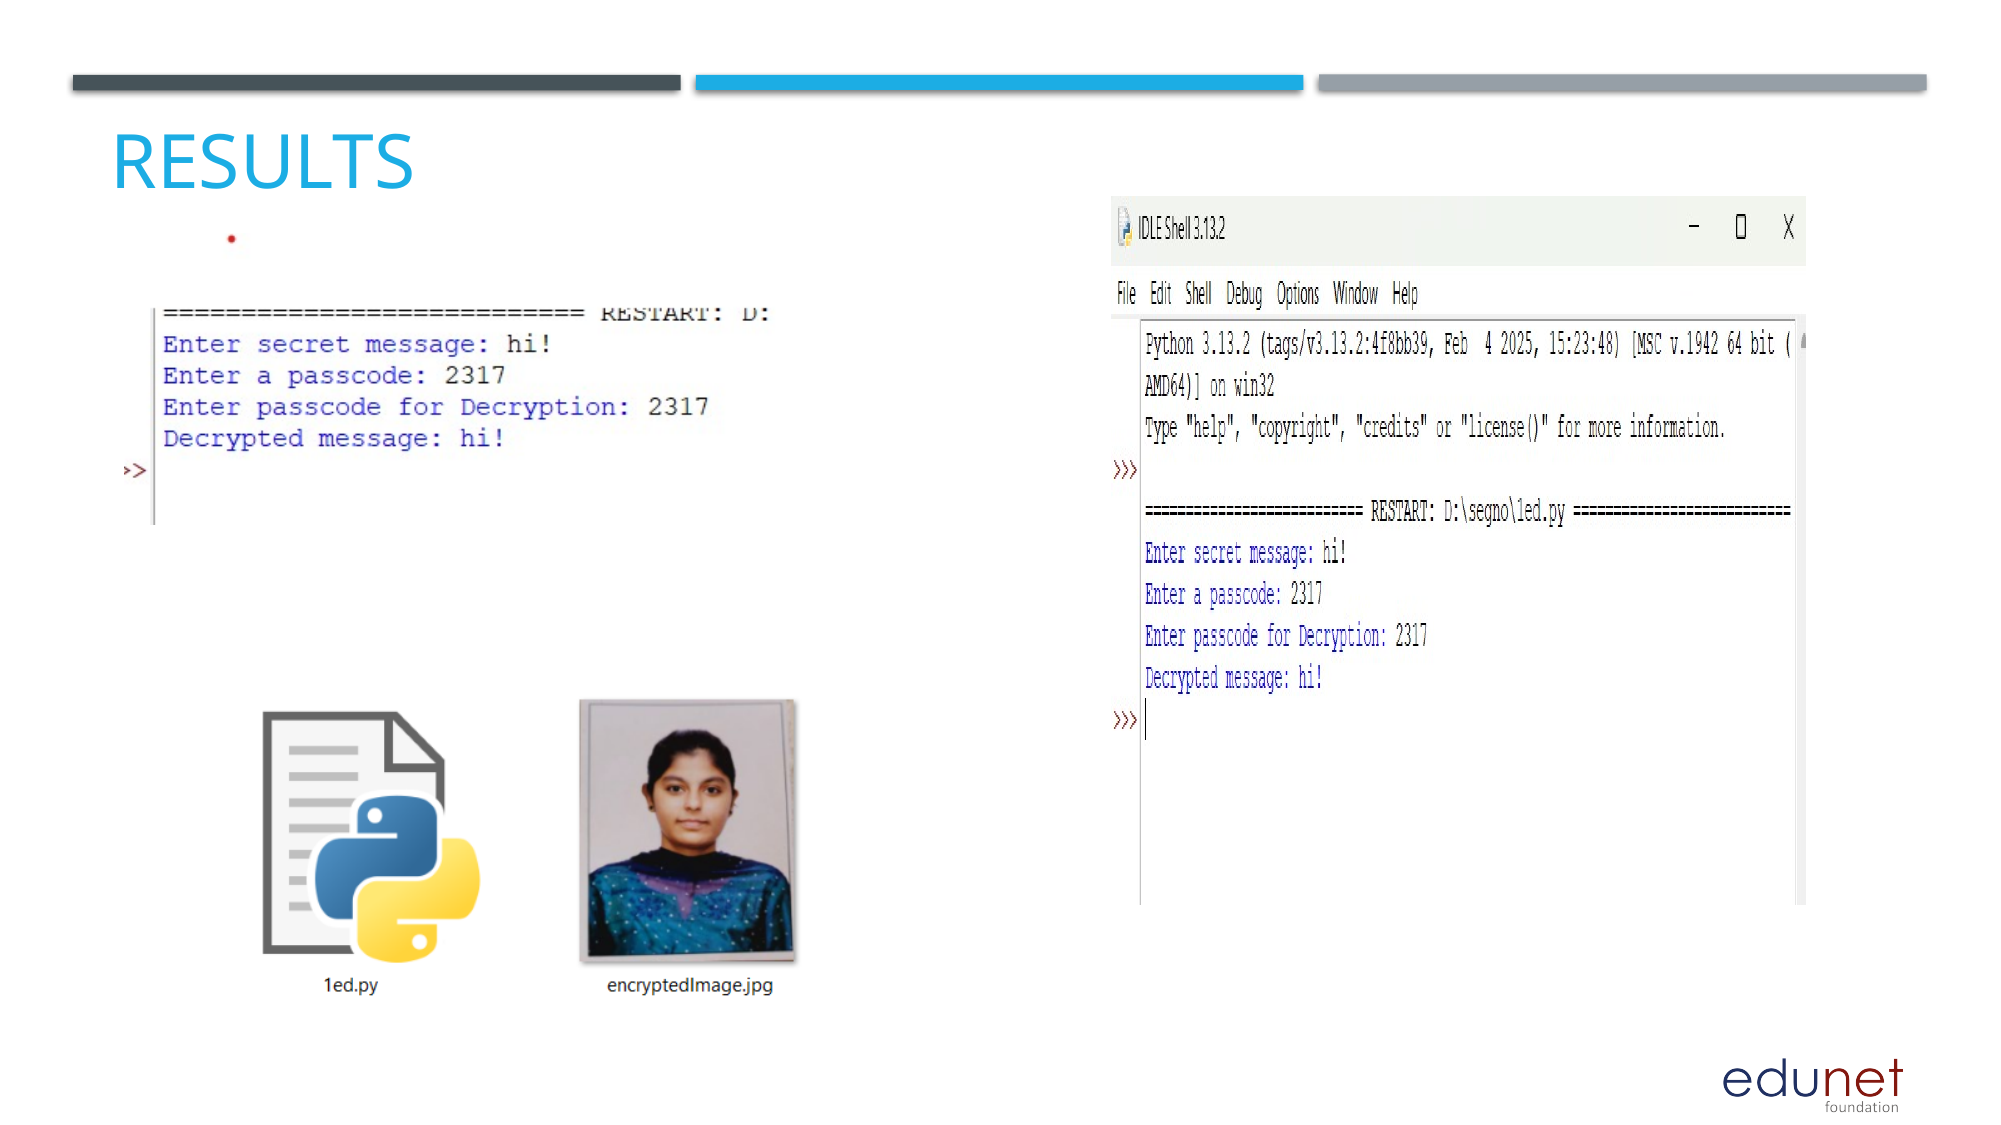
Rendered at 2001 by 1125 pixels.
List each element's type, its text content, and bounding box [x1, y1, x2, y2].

picture [193, 687, 835, 1029]
picture [1719, 1056, 1905, 1116]
picture [1111, 195, 1806, 906]
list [123, 233, 777, 525]
title Results [95, 115, 1905, 203]
